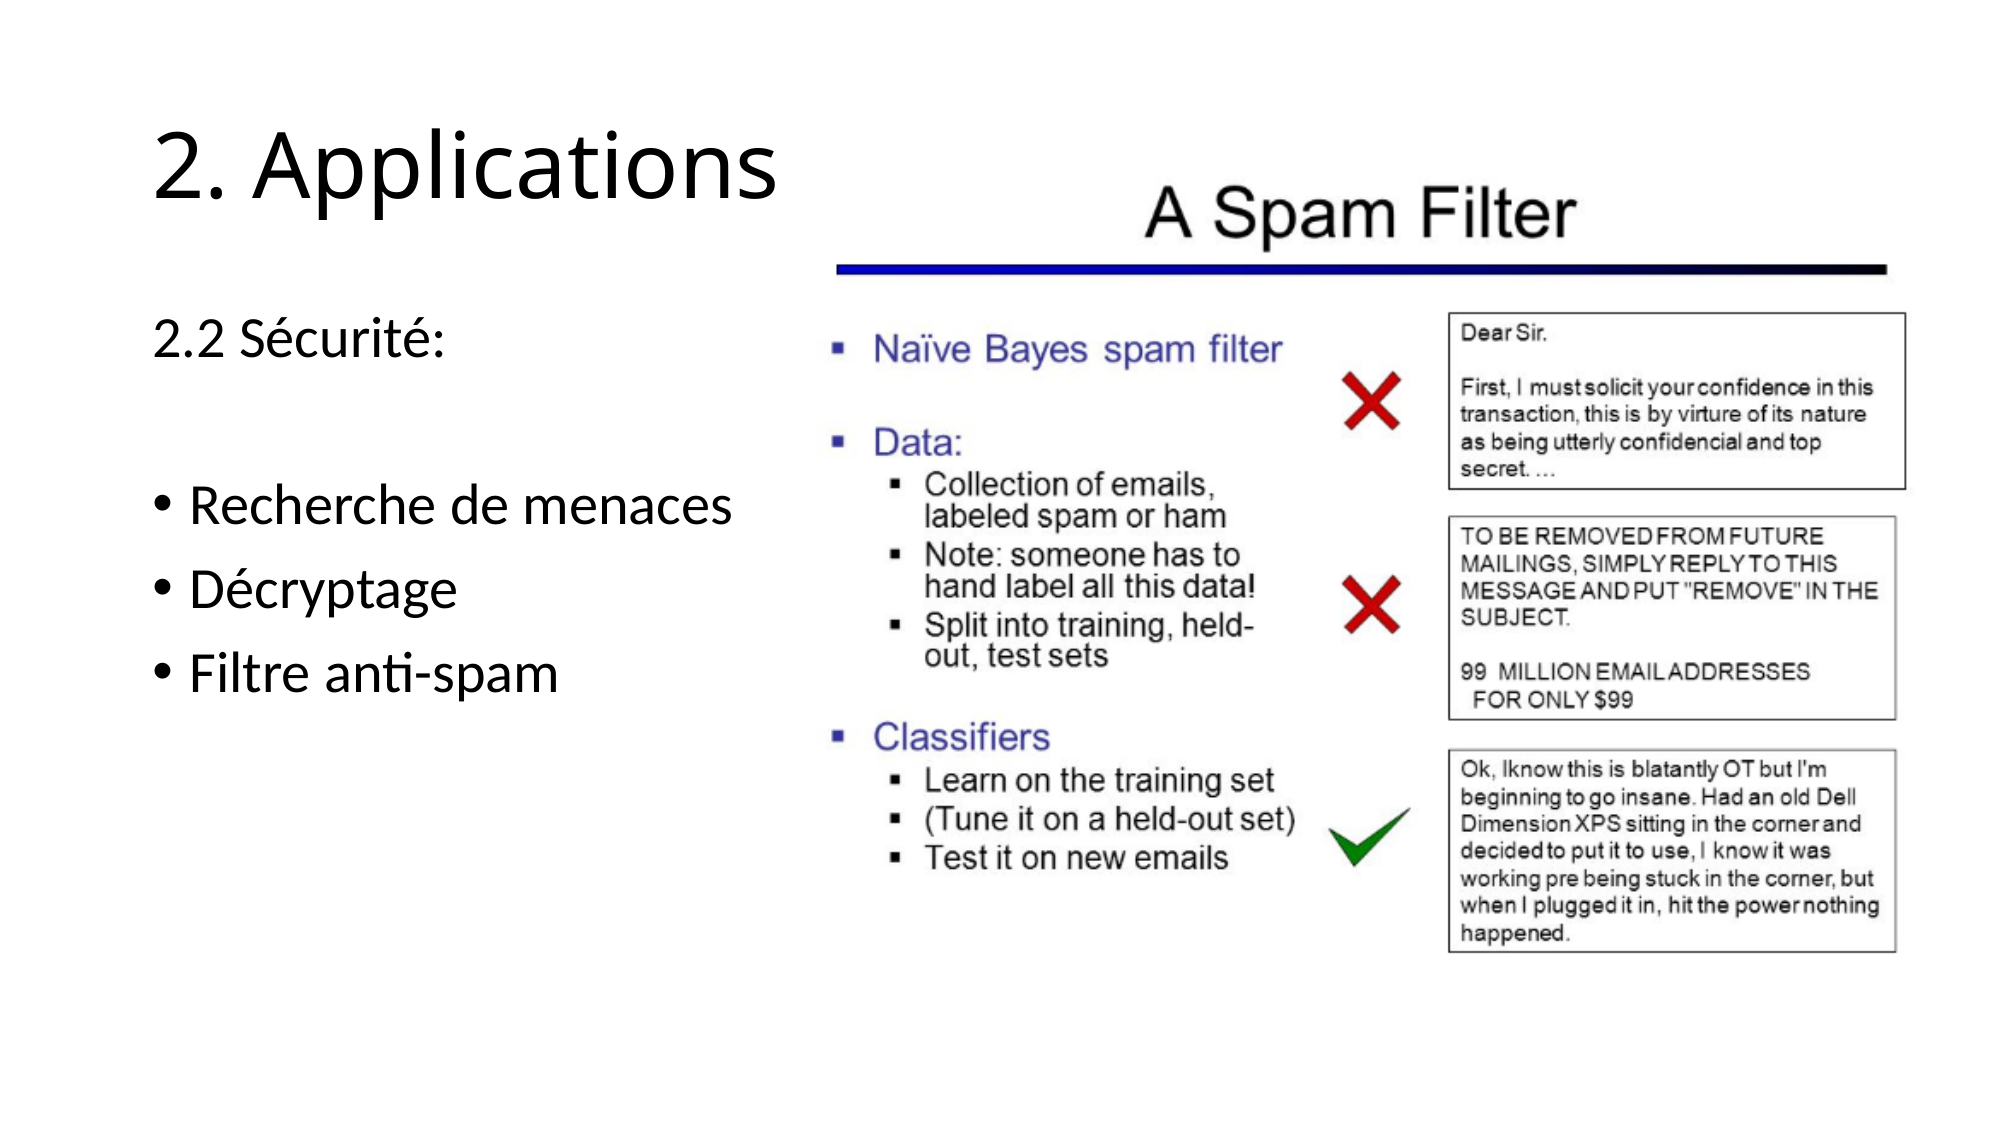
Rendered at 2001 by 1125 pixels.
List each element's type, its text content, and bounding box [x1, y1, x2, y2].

picture [789, 111, 1939, 973]
text_box 2.2 Sécurité: Recherche de menaces Décryptage Filtre anti-spam [137, 299, 1863, 1014]
text_box 2. Applications [137, 59, 1863, 278]
